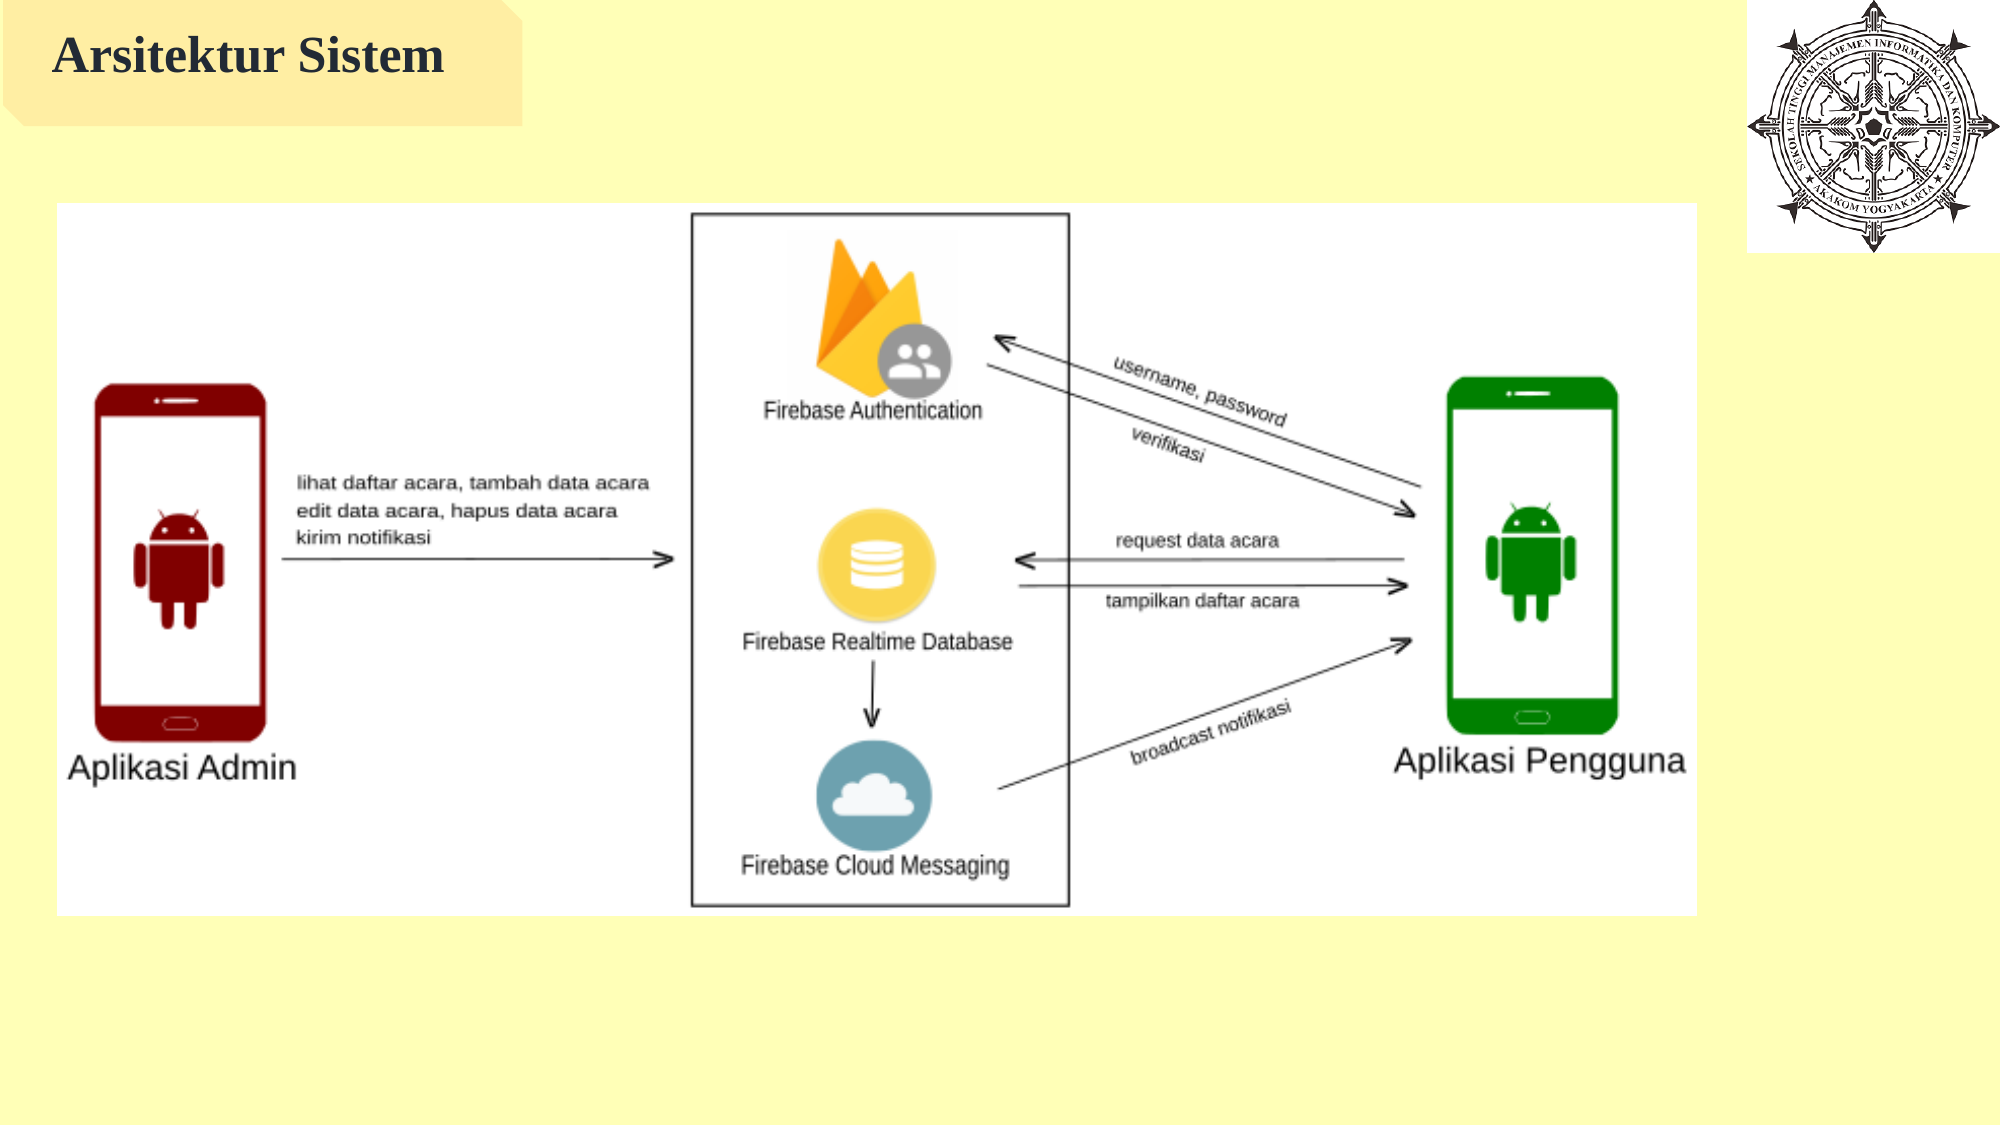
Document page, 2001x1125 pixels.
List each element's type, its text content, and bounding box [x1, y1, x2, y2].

title Arsitektur Sistem [36, 23, 481, 89]
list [1747, 0, 2000, 253]
text_box [1, 0, 524, 128]
picture [57, 203, 1697, 916]
